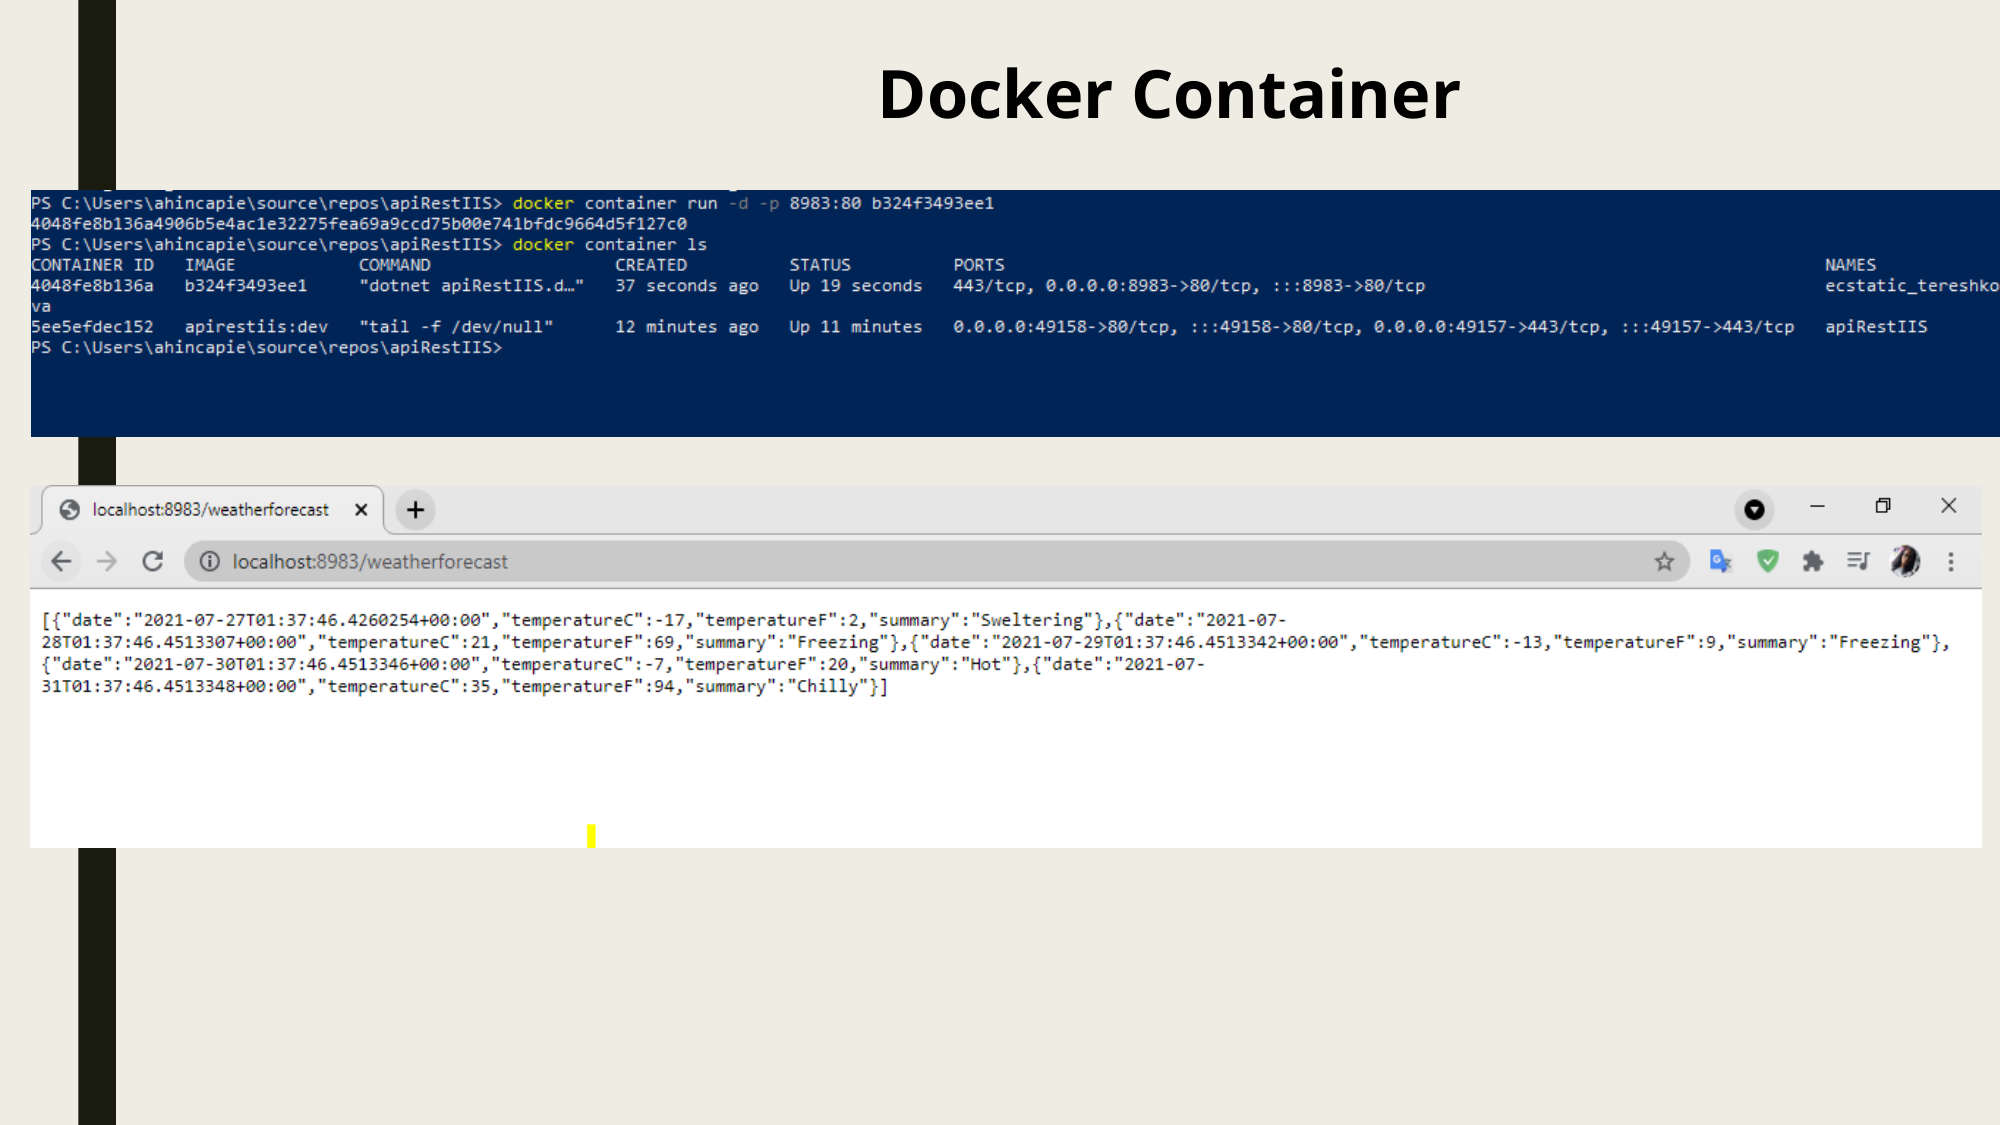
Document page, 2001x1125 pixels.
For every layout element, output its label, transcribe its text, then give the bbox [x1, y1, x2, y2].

text_box Docker Container [862, 44, 1477, 140]
picture [31, 190, 2000, 437]
picture [30, 485, 1982, 848]
